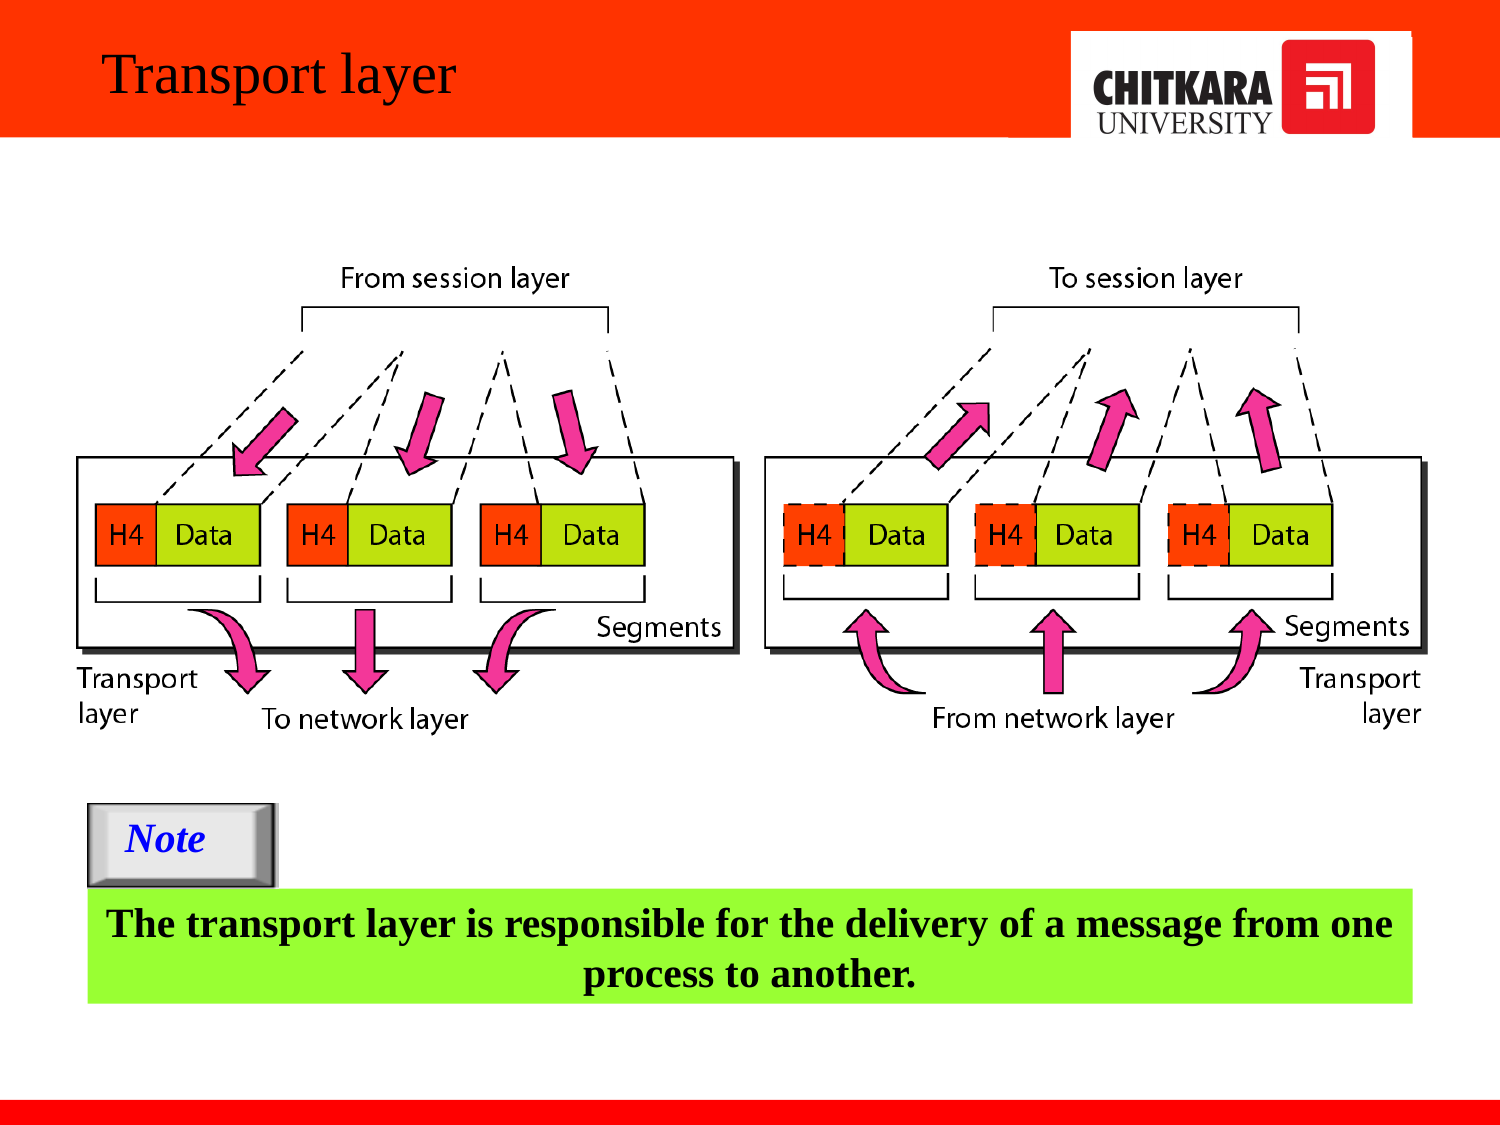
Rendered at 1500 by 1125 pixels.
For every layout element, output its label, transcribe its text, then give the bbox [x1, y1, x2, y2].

title Transport layer [0, 0, 900, 150]
text_box The transport layer is responsible for the delivery of a message from one process to another. [87, 888, 1413, 1004]
picture [75, 262, 1428, 737]
picture [1074, 37, 1390, 138]
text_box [87, 803, 279, 889]
